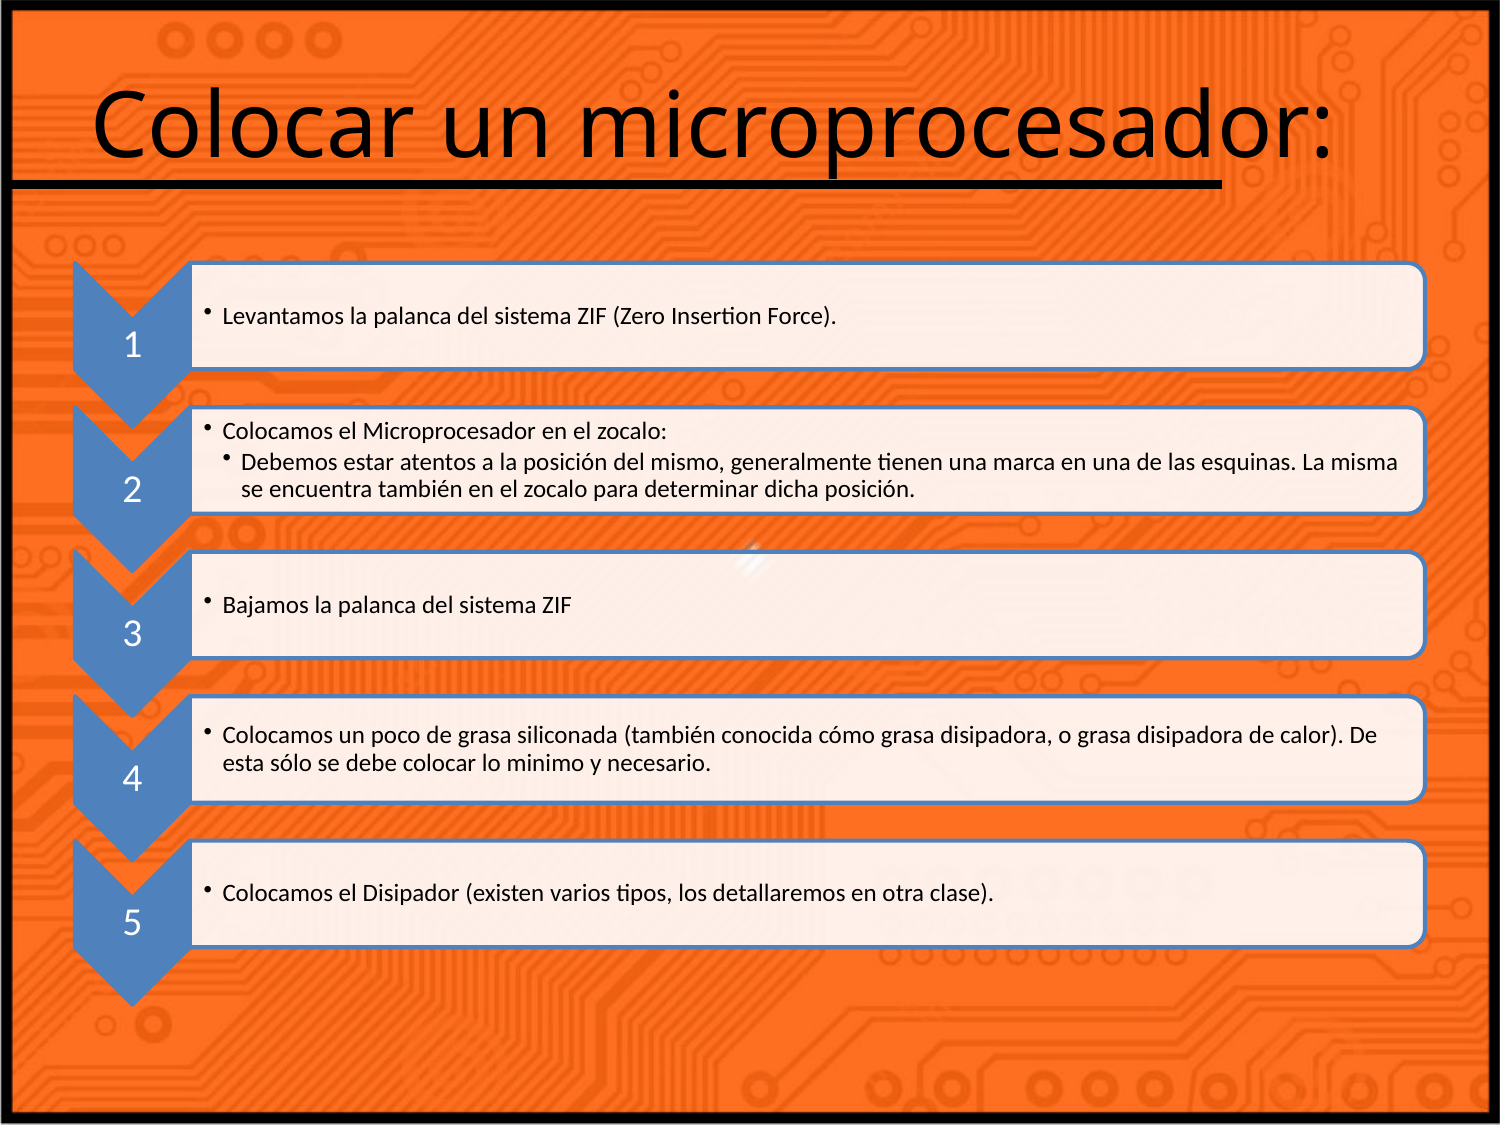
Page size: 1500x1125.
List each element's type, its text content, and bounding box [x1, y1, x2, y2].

title Colocar un microprocesador: [75, 45, 1425, 197]
picture [0, 0, 1500, 1125]
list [74, 262, 1426, 1006]
